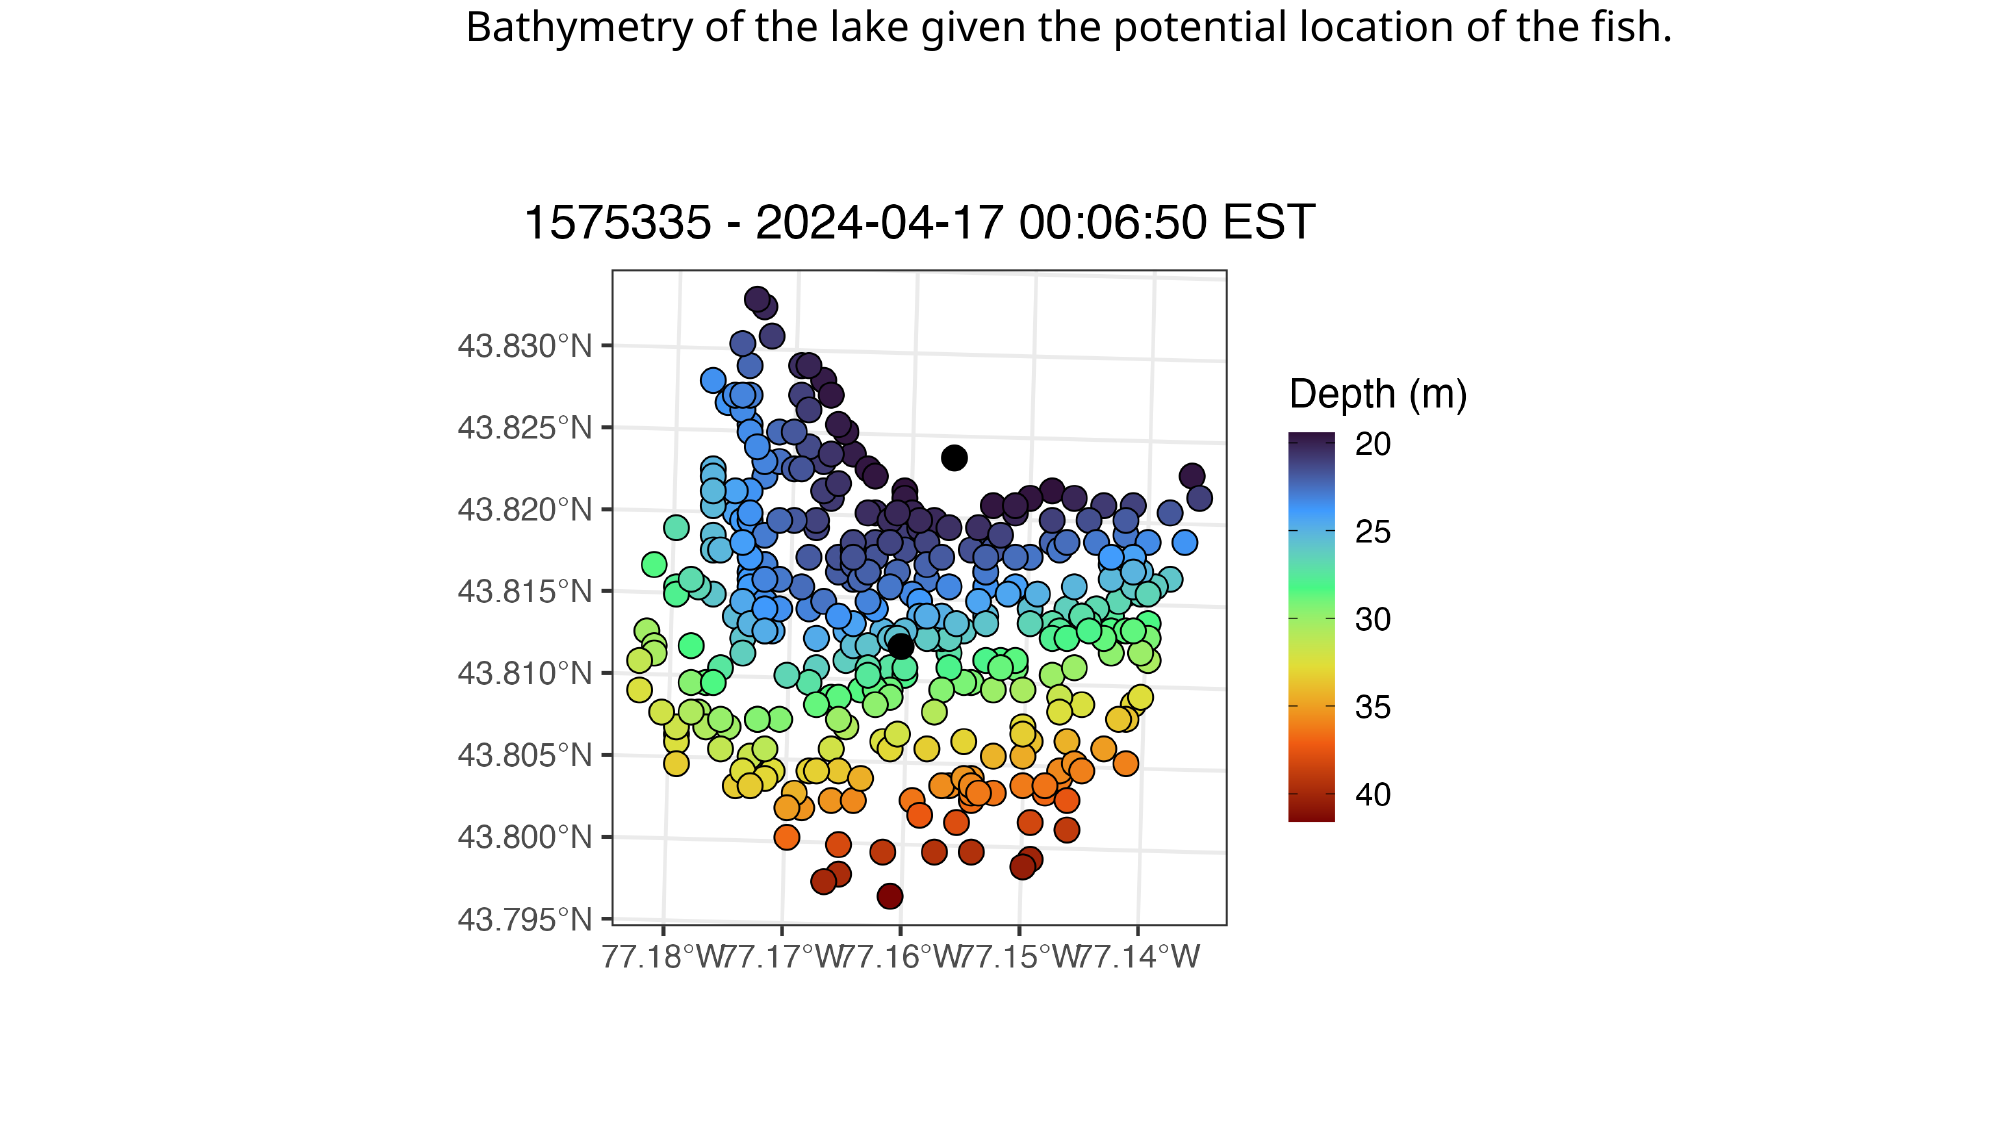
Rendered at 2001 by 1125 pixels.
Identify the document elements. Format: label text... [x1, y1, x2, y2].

title Bathymetry of the lake given the potential location of the fish. [450, 0, 2000, 137]
picture [436, 53, 1510, 1125]
